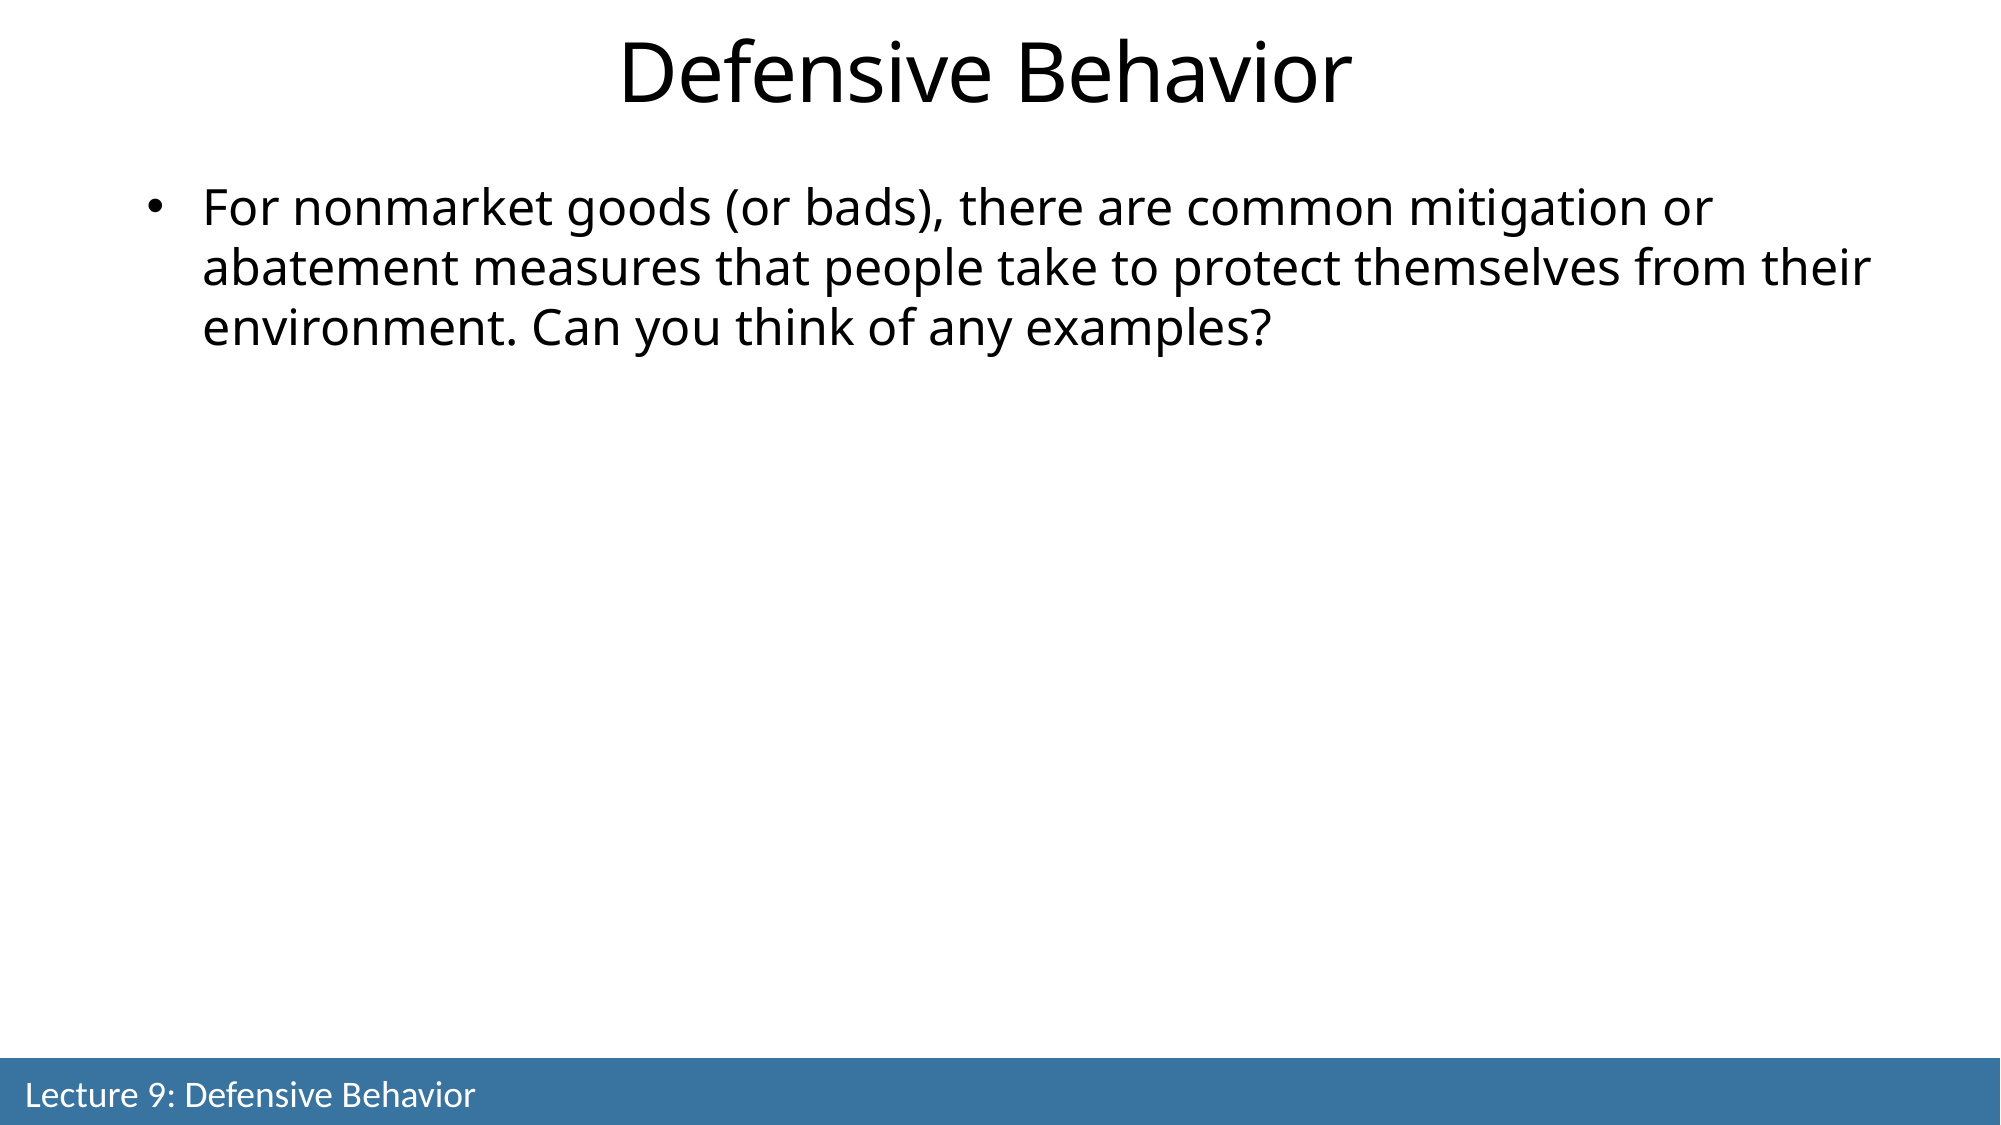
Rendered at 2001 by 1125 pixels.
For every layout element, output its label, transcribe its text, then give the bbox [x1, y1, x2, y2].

text_box Defensive Behavior [393, 0, 1579, 128]
text_box For nonmarket goods (or bads), there are common mitigation or abatement measures that people take to protect themselves from their environment. Can you think of any examples? Air Pollution Install air filters, air conditioners, or move away entirely Water Pollution Water filters, bottled water, test more frequently/drill a deeper well, move Noise Pollution Better windows/doors, insulation, move Climate Change Find a job where you can work inside, move away from the equator, live in a developed country [56, 168, 1944, 1023]
